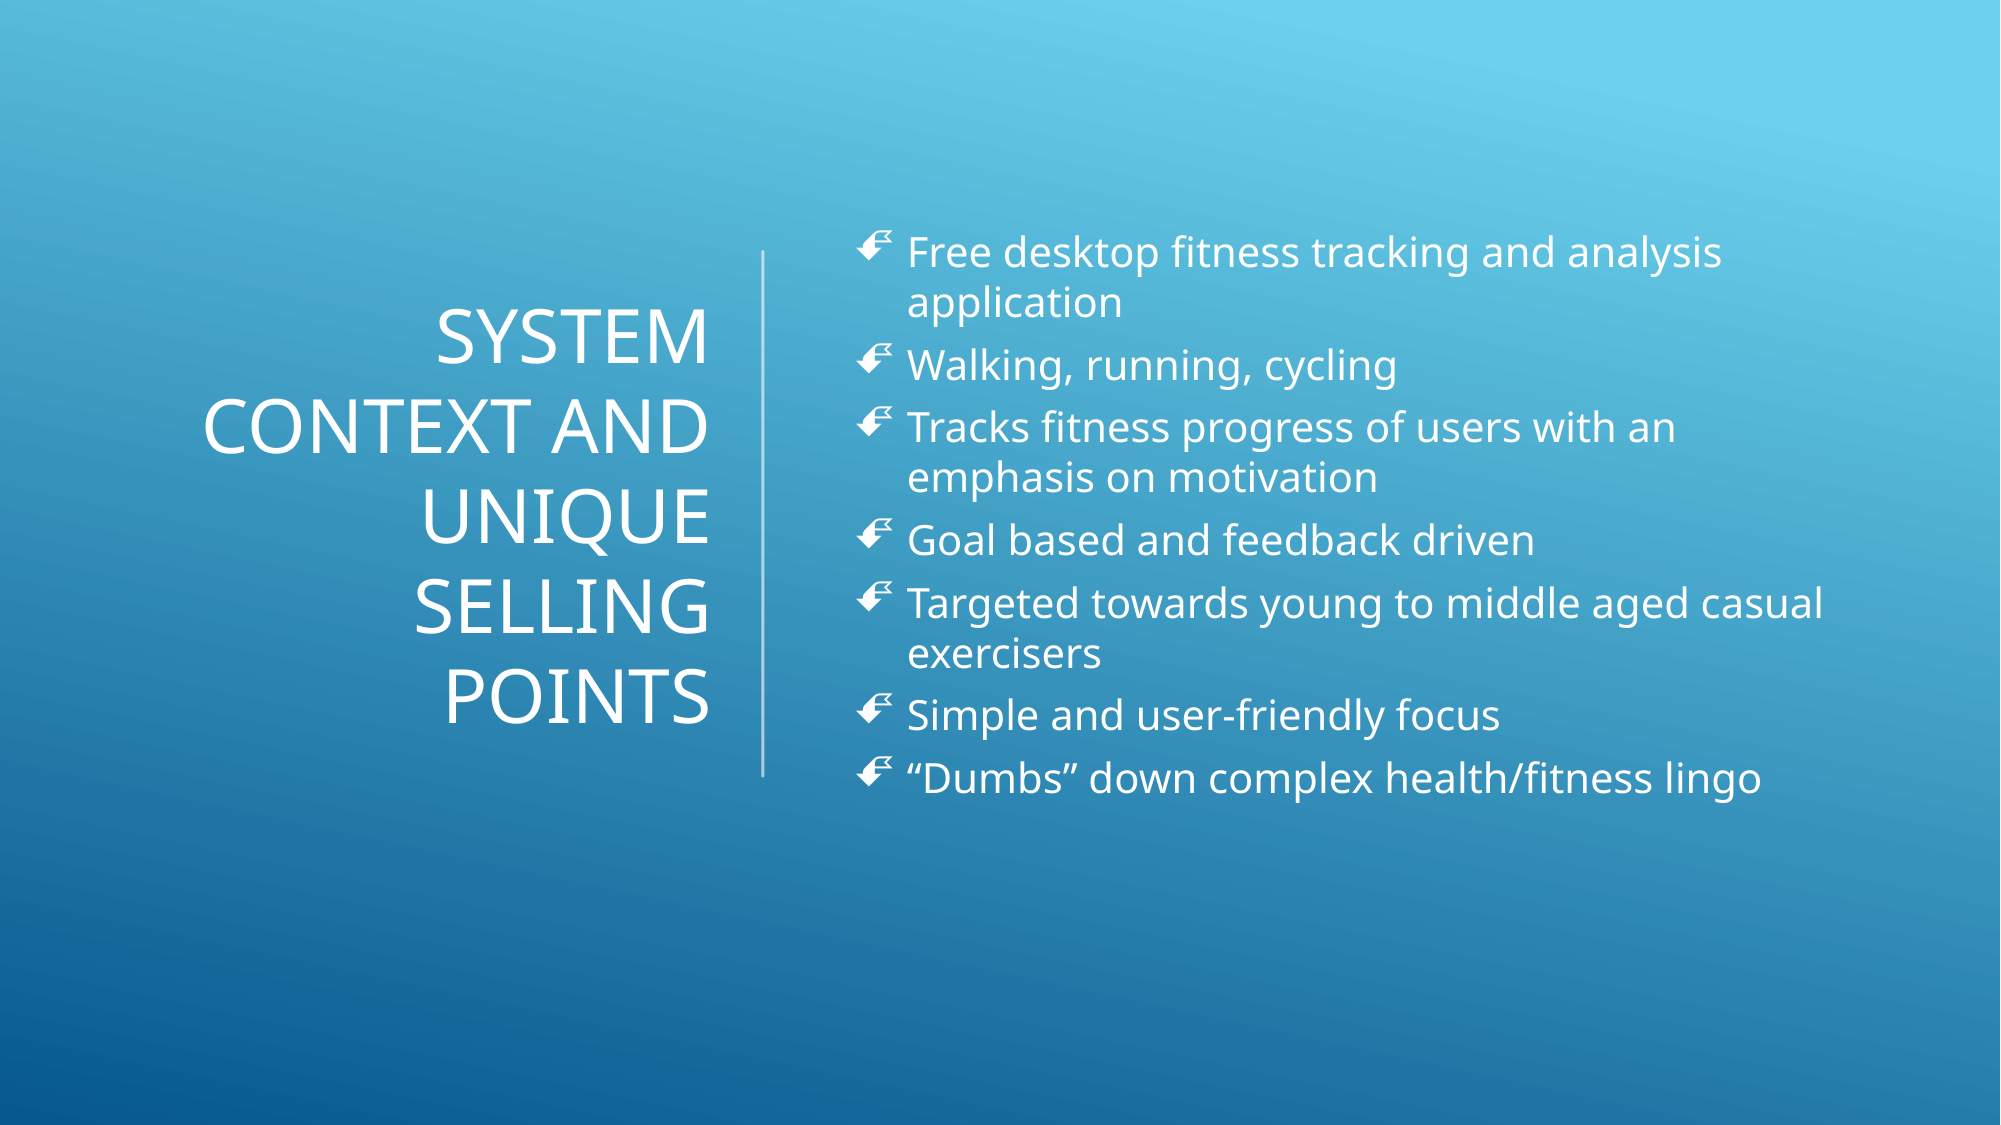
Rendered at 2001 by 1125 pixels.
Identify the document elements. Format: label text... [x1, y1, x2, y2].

text_box [0, 0, 2000, 1125]
title System Context and unique selling points [112, 112, 727, 915]
list Free desktop fitness tracking and analysis application Walking, running, cycling Tracks fitness progress of users with an emphasis on motivation Goal based and feedback driven Targeted towards young to middle aged casual exercisers Simple and user-friendly focus “Dumbs” down complex health/fitness lingo [816, 112, 1849, 915]
